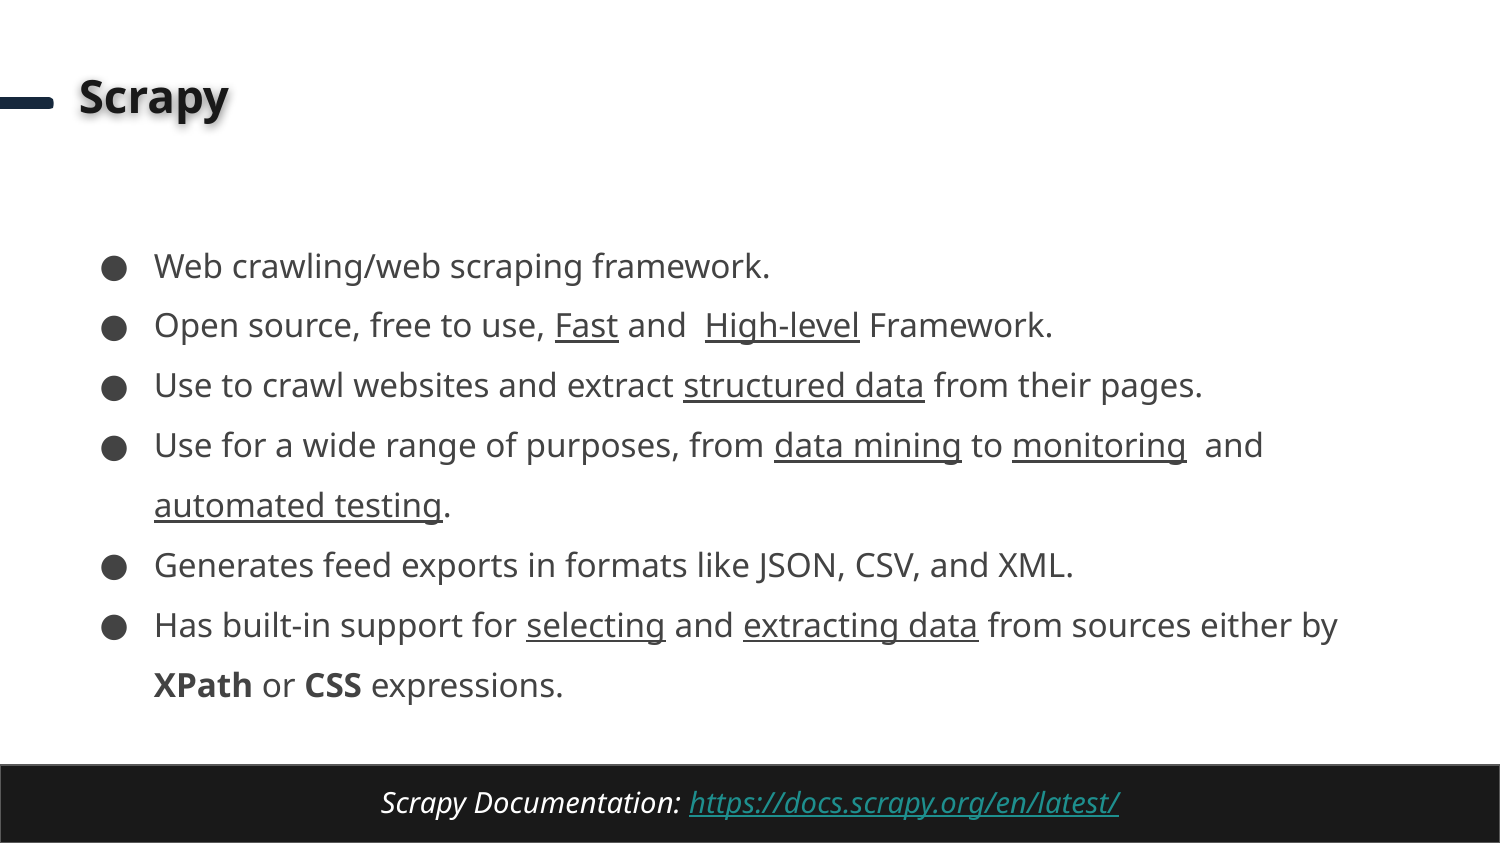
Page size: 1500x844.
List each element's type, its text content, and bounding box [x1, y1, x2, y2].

picture [0, 97, 54, 109]
text_box Scrapy Documentation: https://docs.scrapy.org/en/latest/ [0, 765, 1500, 843]
title Scrapy [63, 53, 1462, 148]
list Web crawling/web scraping framework. Open source, free to use, Fast and High-level Framework. Use to crawl websites and extract structured data from their pages. Use for a wide range of purposes, from data mining to monitoring and automated testing. Generates feed exports in formats like JSON, CSV, and XML. Has built-in support for selecting and extracting data from sources either by XPath or CSS expressions. [63, 209, 1411, 703]
